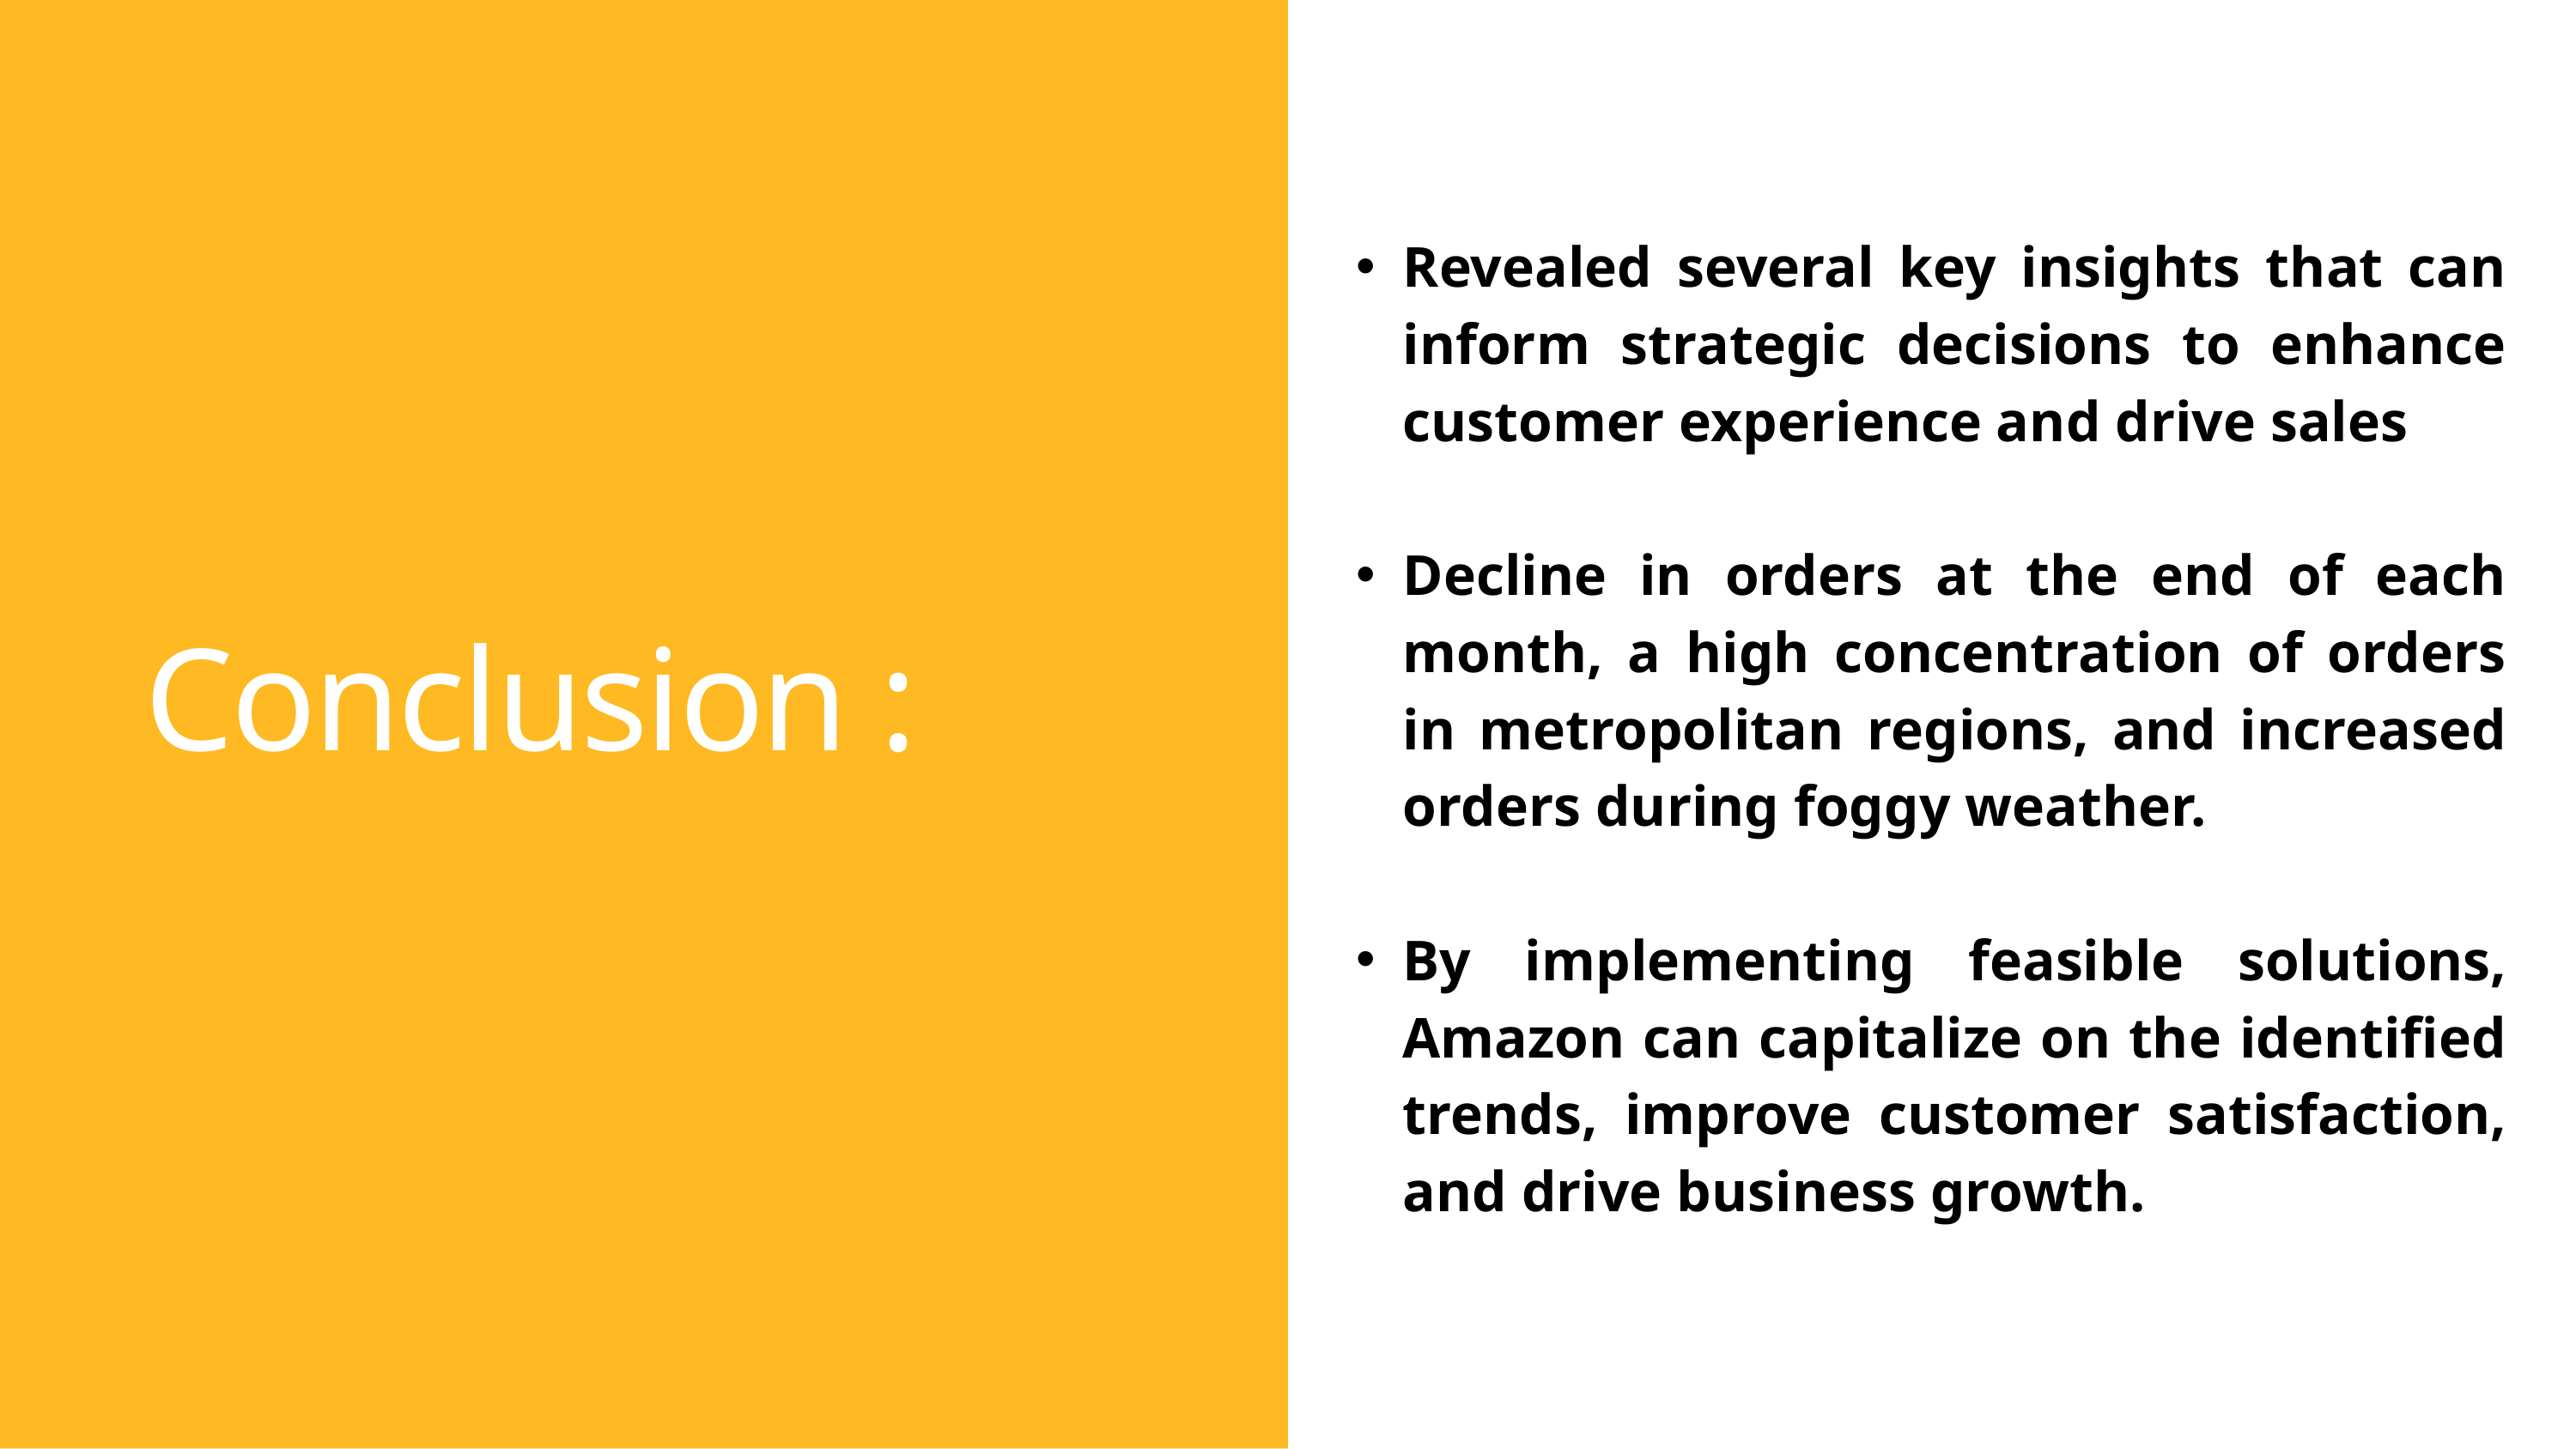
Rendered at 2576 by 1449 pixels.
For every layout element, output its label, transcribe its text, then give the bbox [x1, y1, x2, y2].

text_box Conclusion : [144, 596, 1259, 779]
text_box [0, 0, 1288, 1449]
text_box Revealed several key insights that can inform strategic decisions to enhance customer experience and drive sales Decline in orders at the end of each month, a high concentration of orders in metropolitan regions, and increased orders during foggy weather. By implementing feasible solutions, Amazon can capitalize on the identified trends, improve customer satisfaction, and drive business growth. [1309, 221, 2507, 1223]
